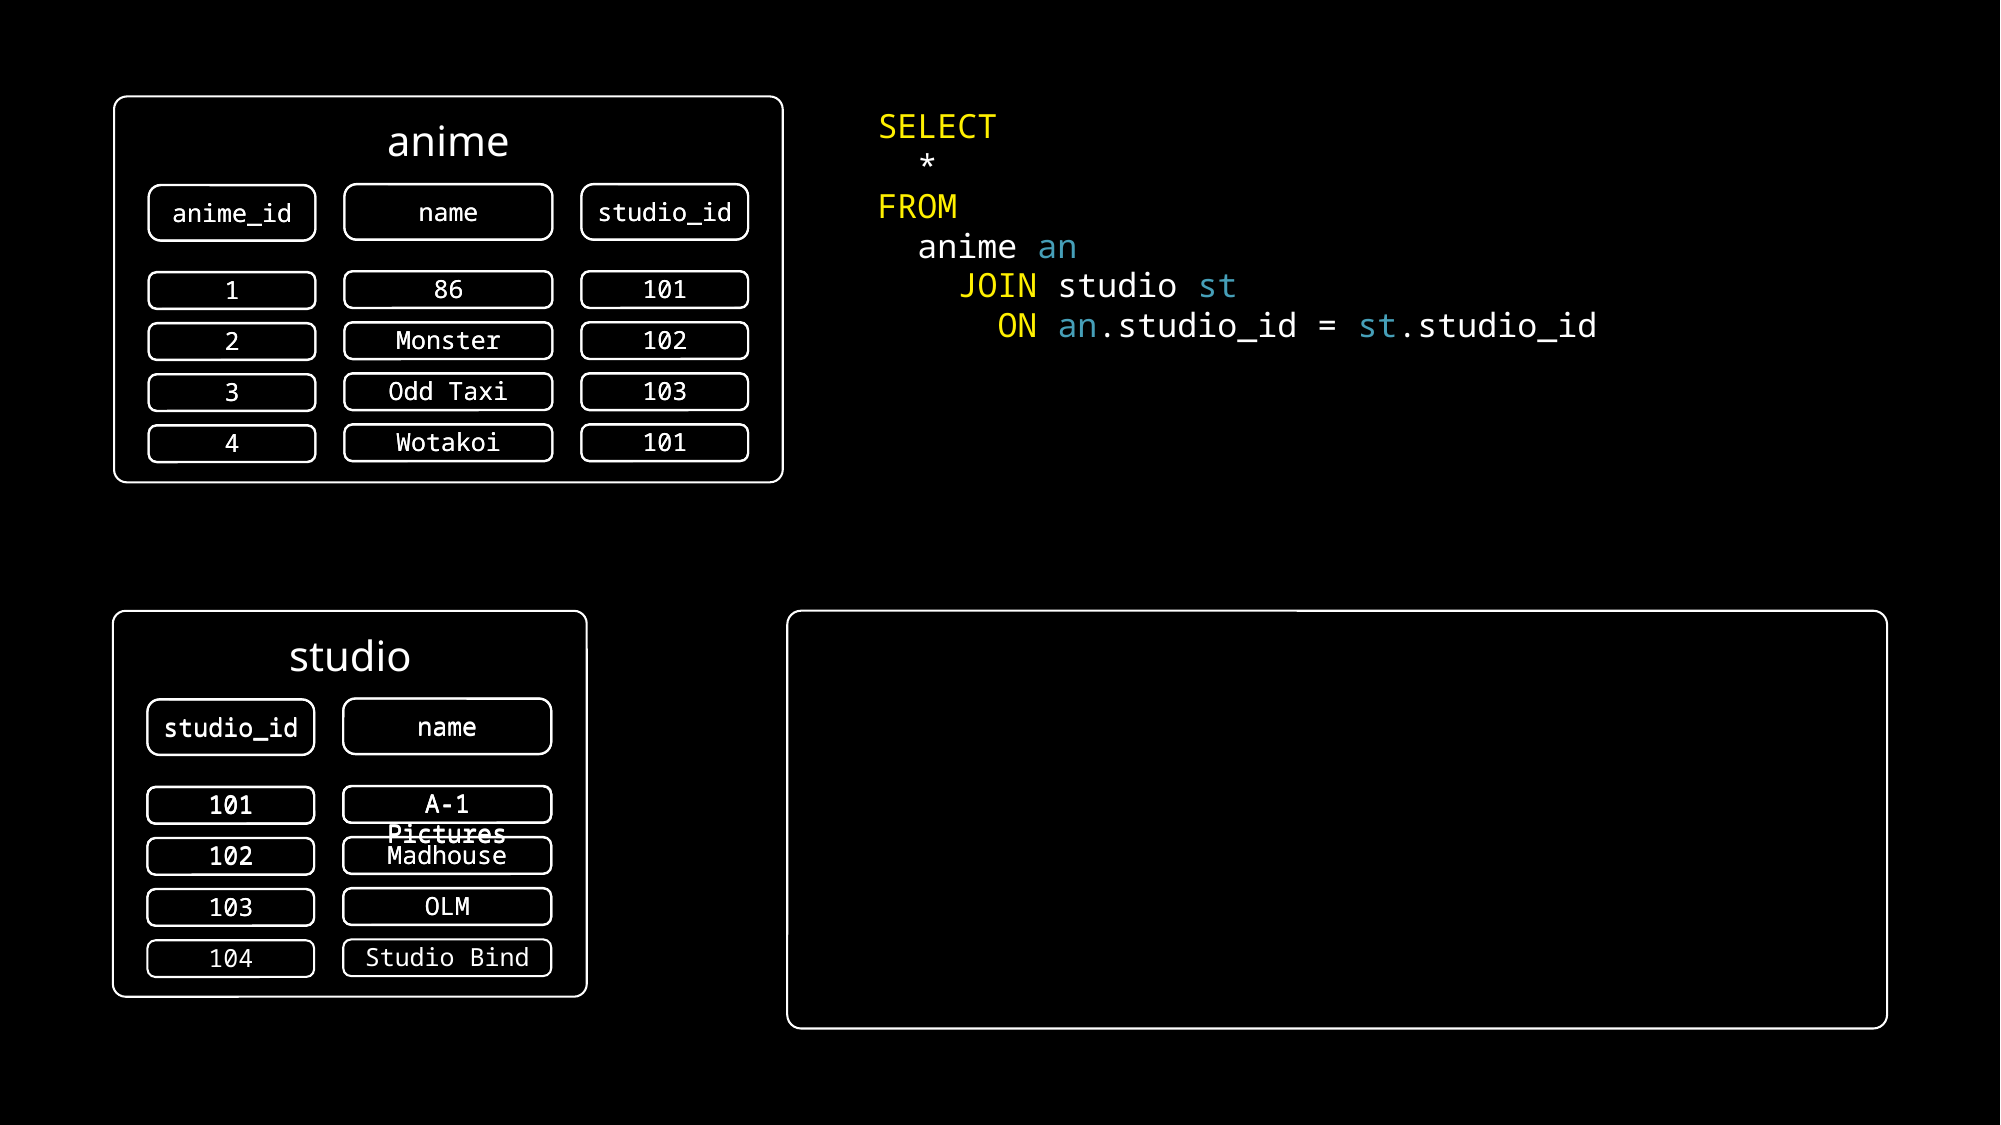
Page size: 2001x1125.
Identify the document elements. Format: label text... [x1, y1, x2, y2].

text_box [113, 95, 784, 484]
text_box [141, 698, 552, 755]
text_box anime [114, 107, 783, 173]
text_box [786, 609, 1889, 1030]
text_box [141, 882, 552, 930]
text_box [141, 780, 552, 827]
text_box studio [114, 622, 587, 688]
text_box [141, 831, 552, 879]
text_box [111, 609, 588, 998]
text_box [142, 419, 754, 466]
text_box SELECT * FROM anime an JOIN studio st ON an.studio_id = st.studio_id [862, 97, 1888, 352]
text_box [142, 367, 754, 415]
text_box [141, 934, 552, 981]
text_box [142, 265, 754, 313]
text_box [142, 183, 754, 241]
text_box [142, 316, 754, 364]
